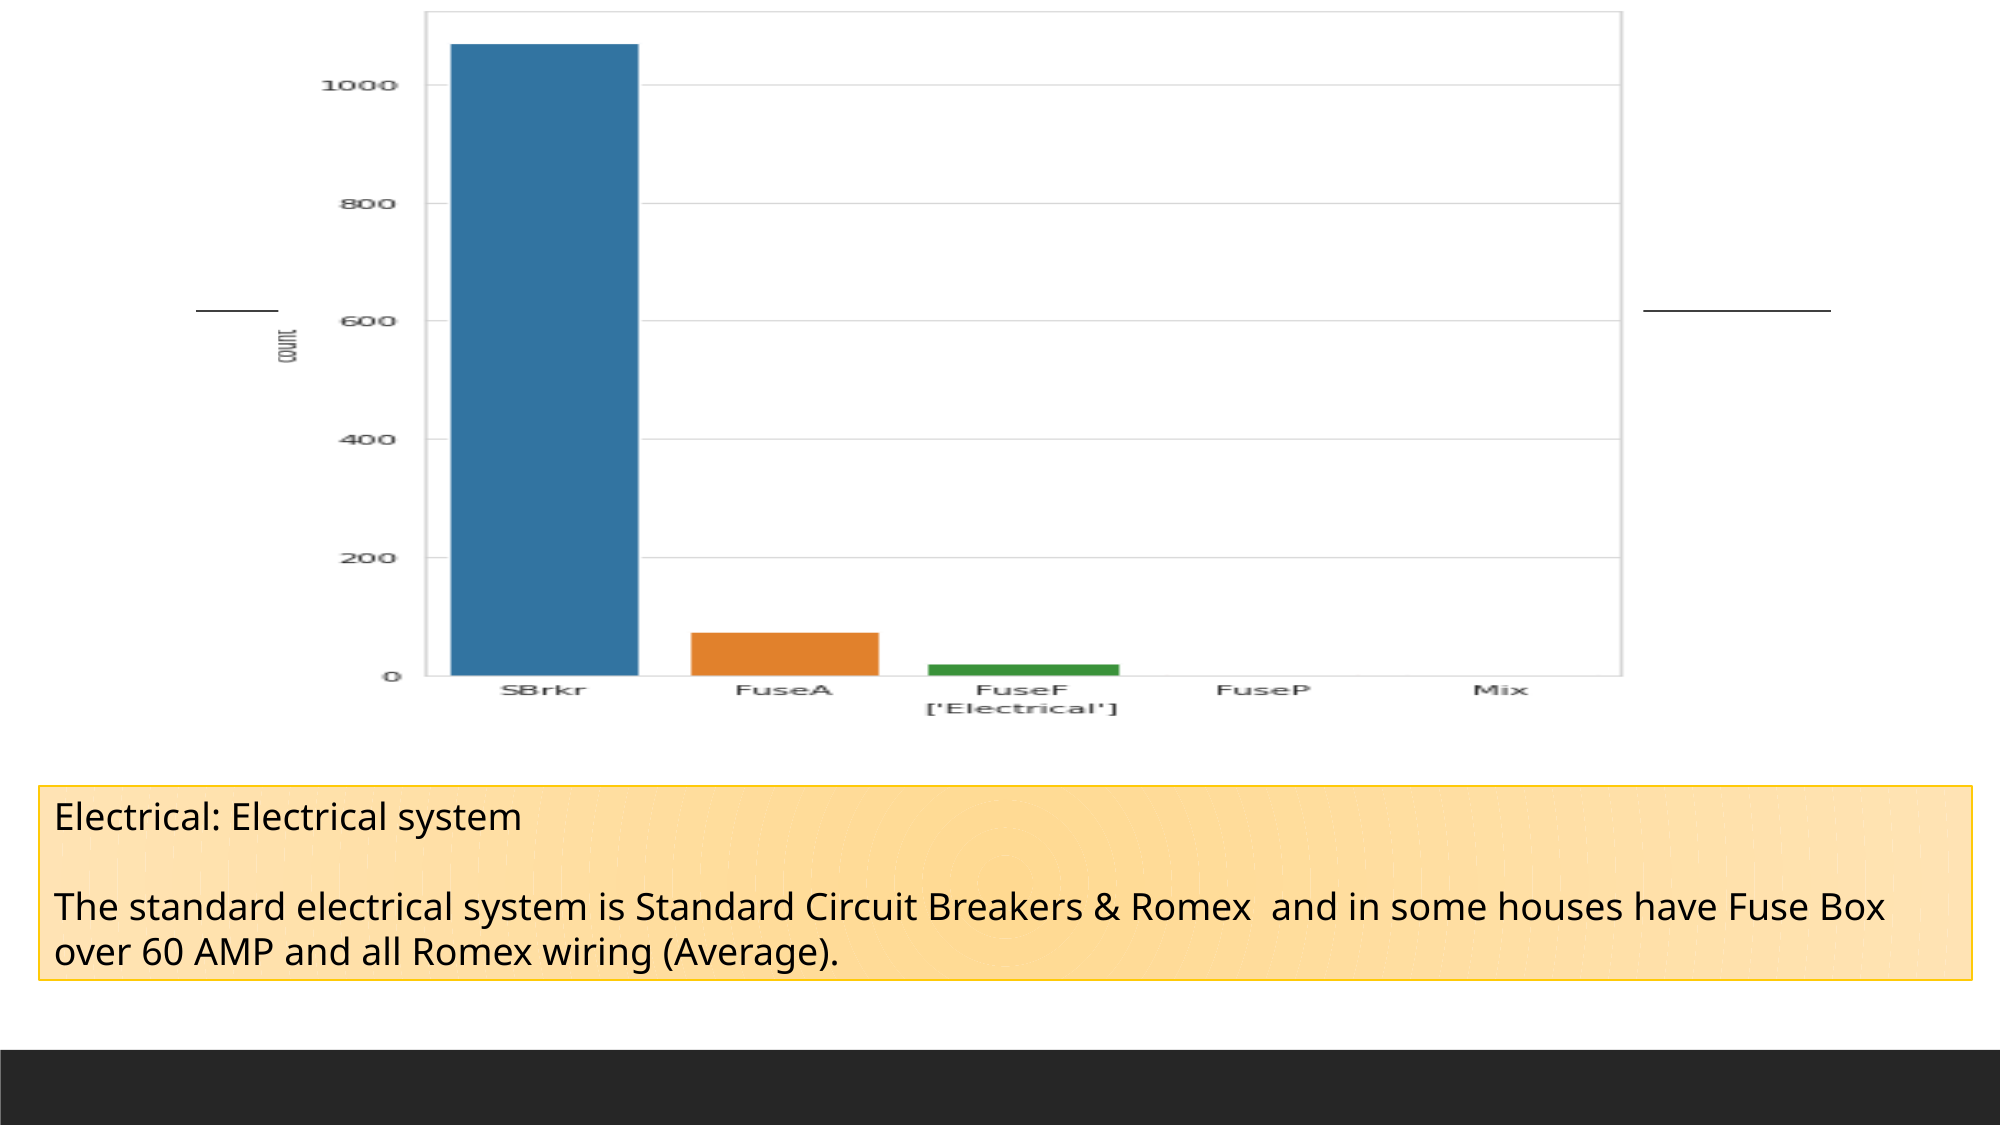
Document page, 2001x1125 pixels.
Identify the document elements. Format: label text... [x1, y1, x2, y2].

picture [277, 0, 1644, 723]
text_box Electrical: Electrical system The standard electrical system is Standard Circuit Breakers & Romex and in some houses have Fuse Box over 60 AMP and all Romex wiring (Average). [38, 785, 1973, 981]
